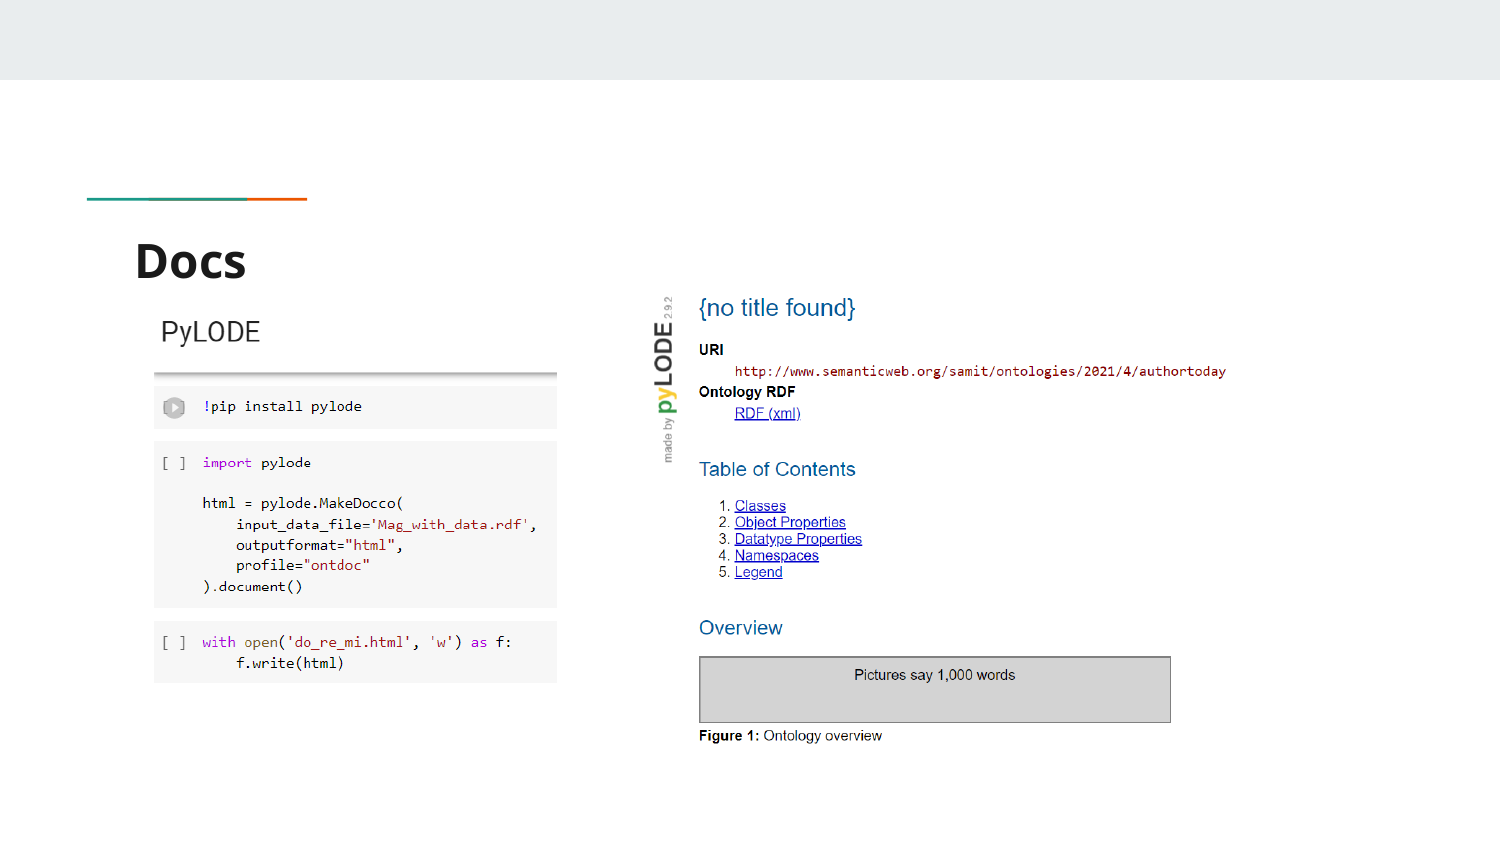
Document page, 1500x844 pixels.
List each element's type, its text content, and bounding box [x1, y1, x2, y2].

picture [153, 311, 557, 684]
title Docs [119, 216, 1381, 305]
picture [651, 271, 1238, 765]
